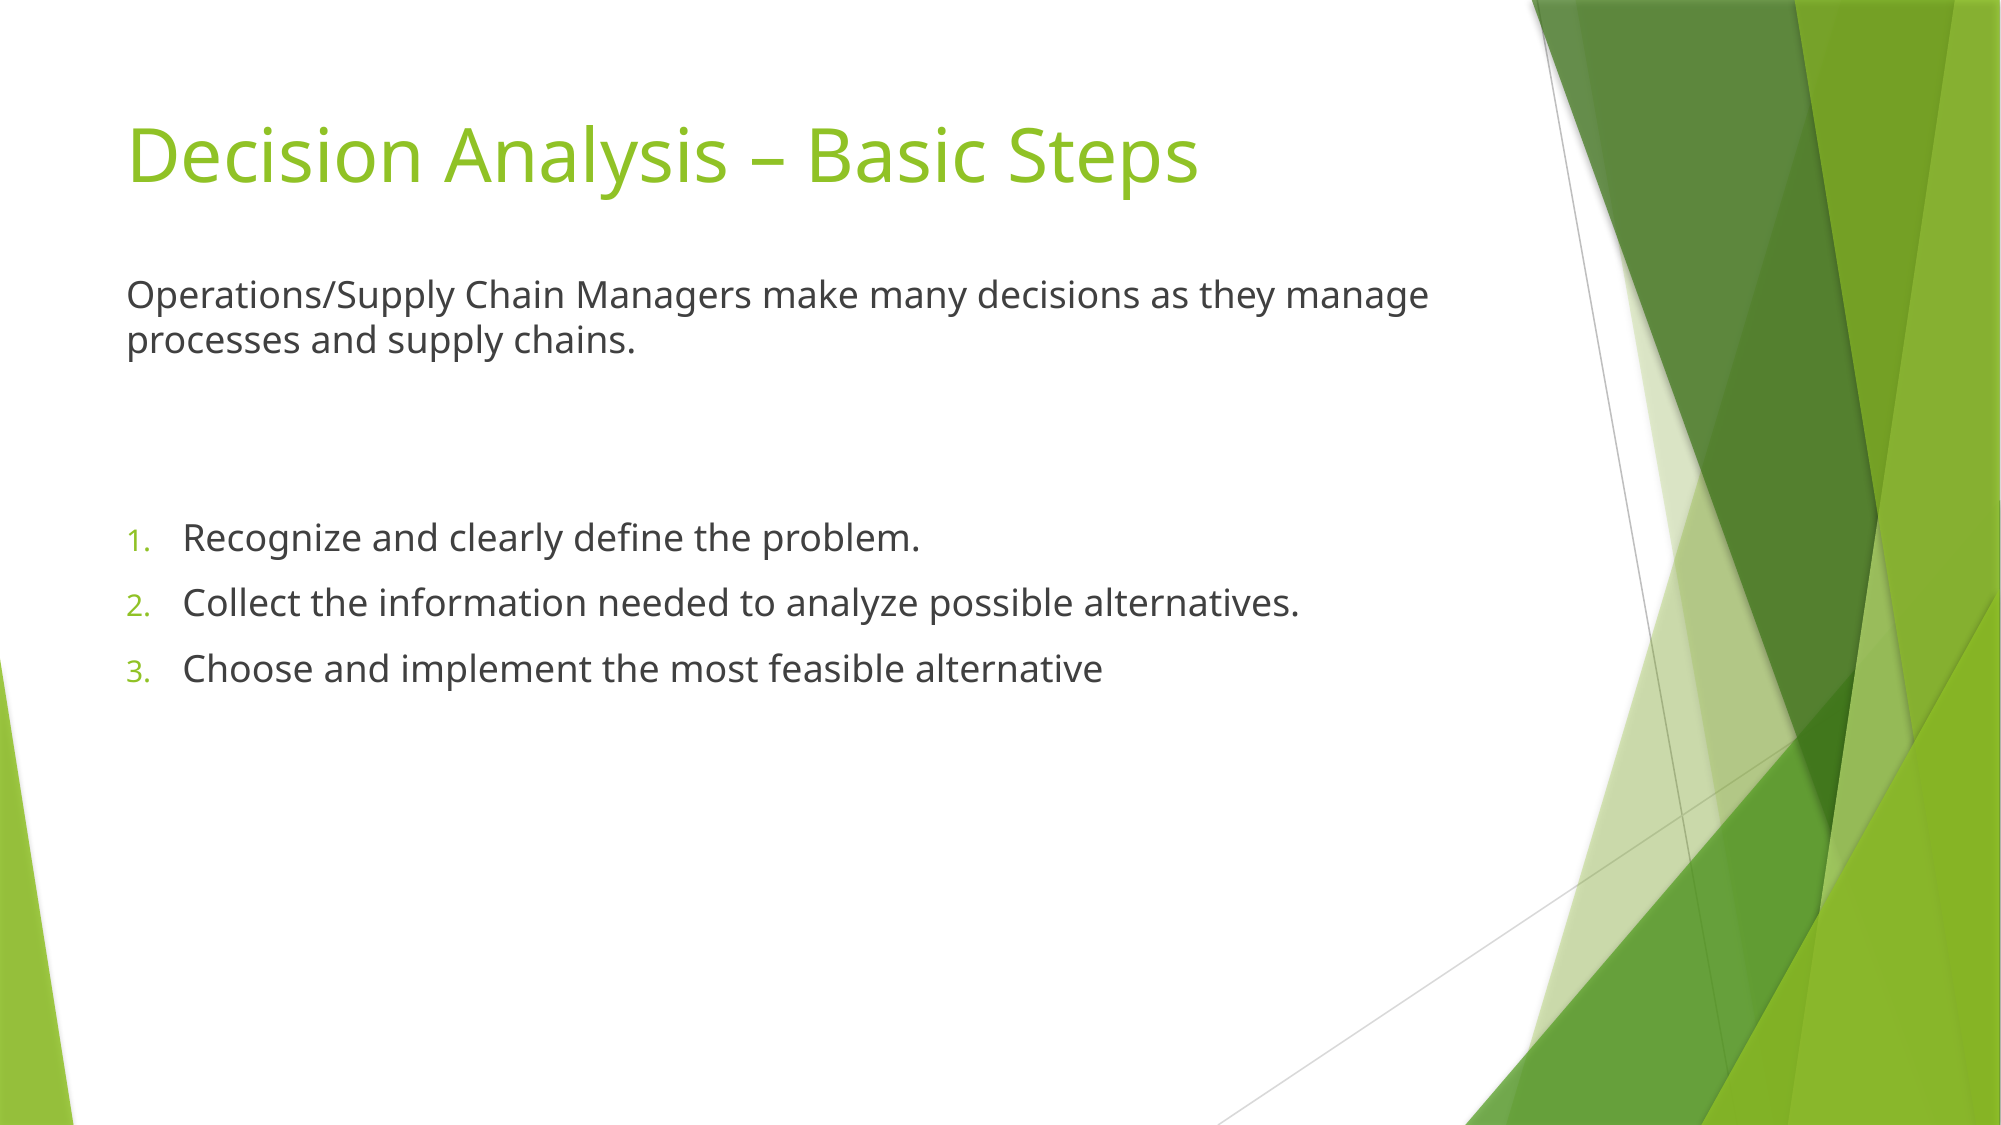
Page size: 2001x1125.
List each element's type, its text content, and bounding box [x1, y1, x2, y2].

list Operations/Supply Chain Managers make many decisions as they manage processes and supply chains. Recognize and clearly define the problem. Collect the information needed to analyze possible alternatives. Choose and implement the most feasible alternative [111, 263, 1522, 991]
title Decision Analysis – Basic Steps [111, 99, 1522, 247]
